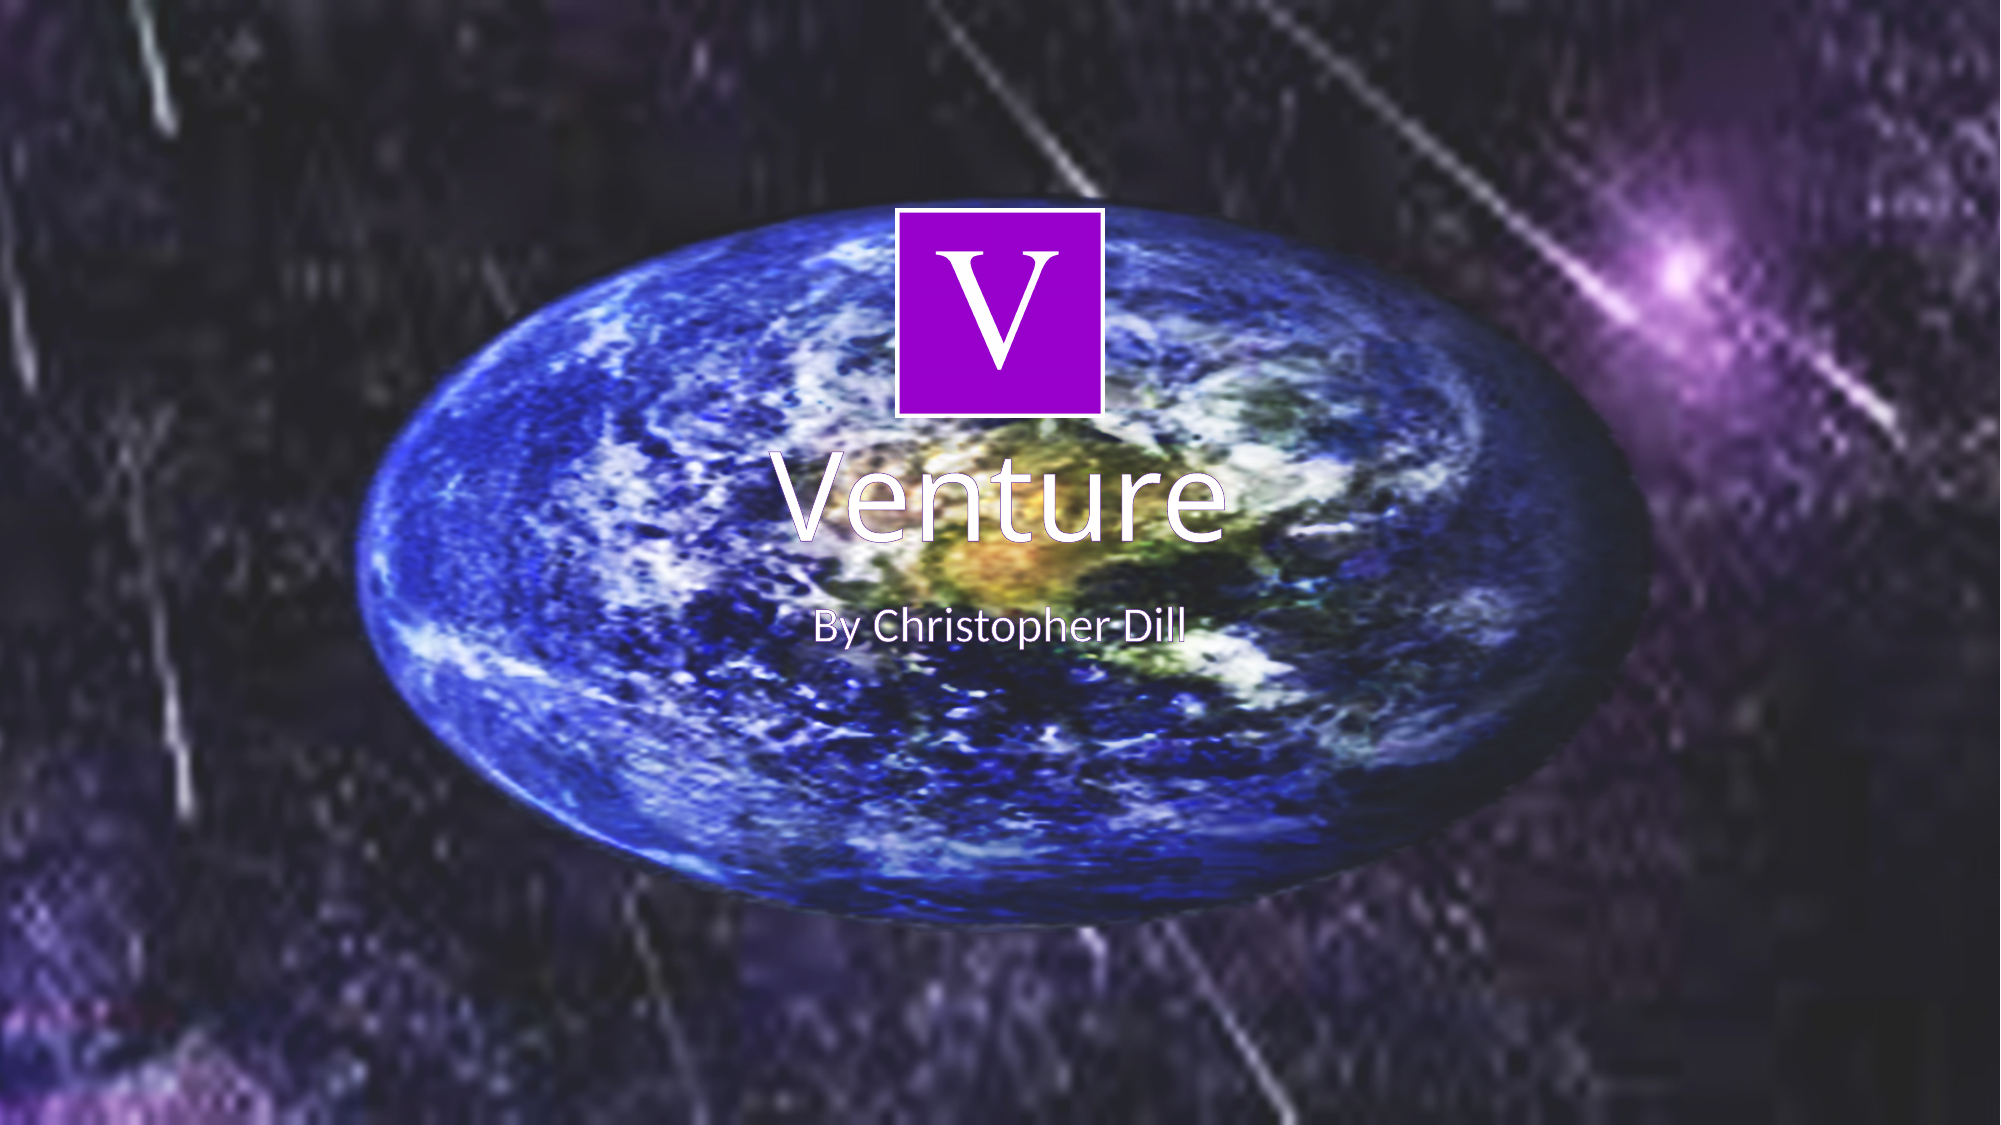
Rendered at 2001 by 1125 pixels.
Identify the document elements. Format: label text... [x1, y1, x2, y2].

title Venture [249, 184, 1750, 576]
picture [895, 208, 1105, 418]
subtitle By Christopher Dill [249, 590, 1750, 863]
